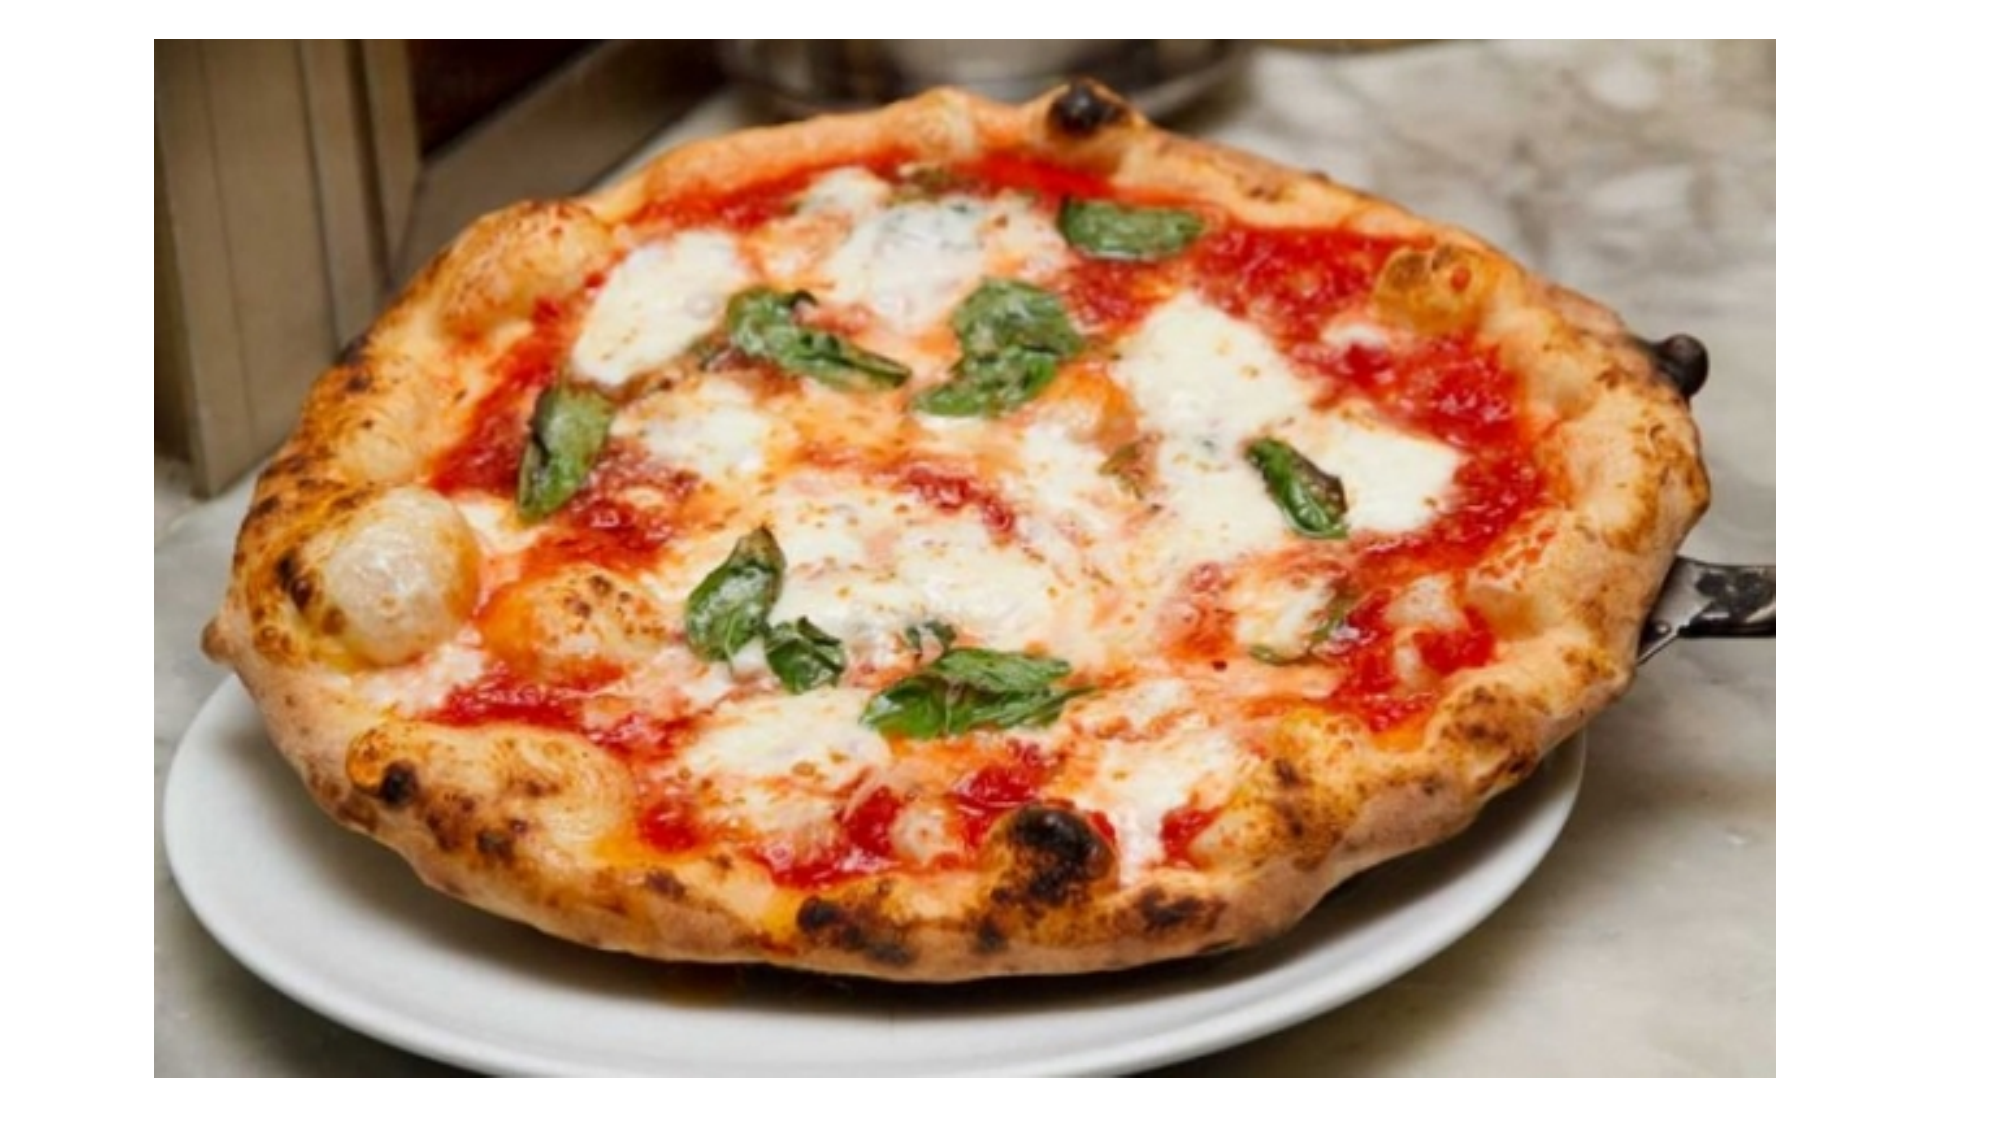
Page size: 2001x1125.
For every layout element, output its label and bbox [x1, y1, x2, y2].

picture [154, 39, 1776, 1078]
